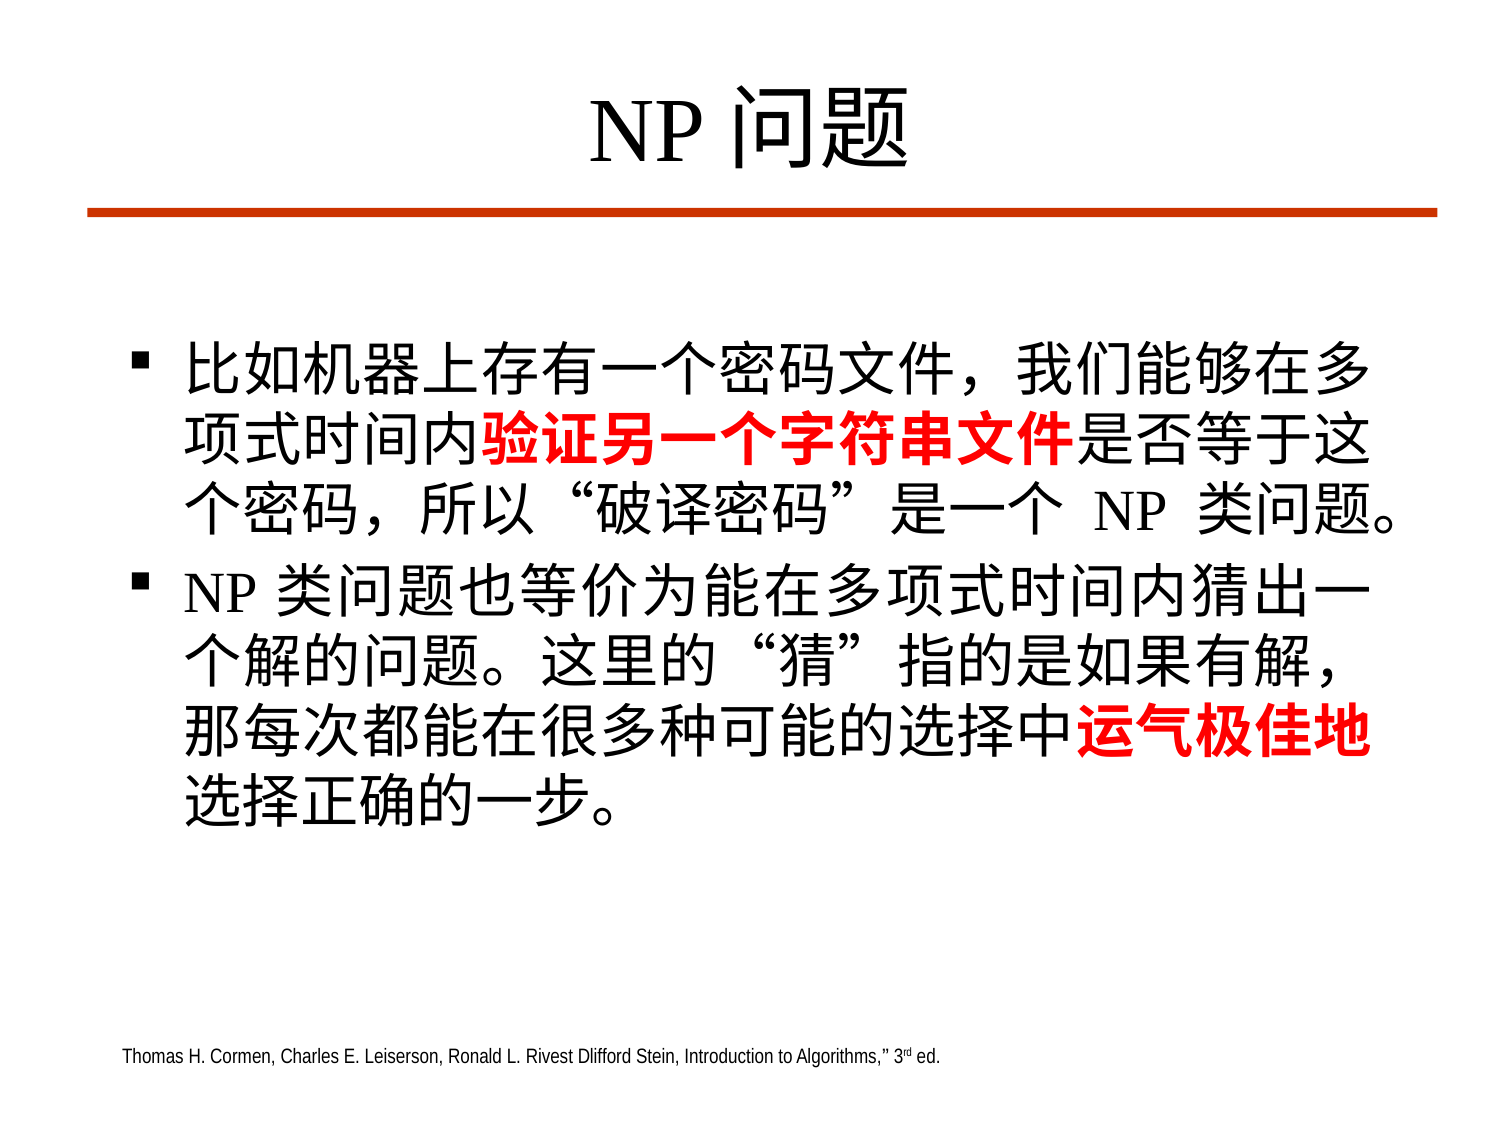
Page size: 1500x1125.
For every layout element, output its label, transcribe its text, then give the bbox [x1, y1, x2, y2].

list 比如机器上存有一个密码文件，我们能够在多项式时间内验证另一个字符串文件是否等于这个密码，所以“破译密码”是一个 NP 类问题。 NP类问题也等价为能在多项式时间内猜出一个解的问题。这里的“猜”指的是如果有解，那每次都能在很多种可能的选择中运气极佳地选择正确的一步。 [112, 324, 1388, 1000]
title NP问题 [112, 30, 1388, 219]
